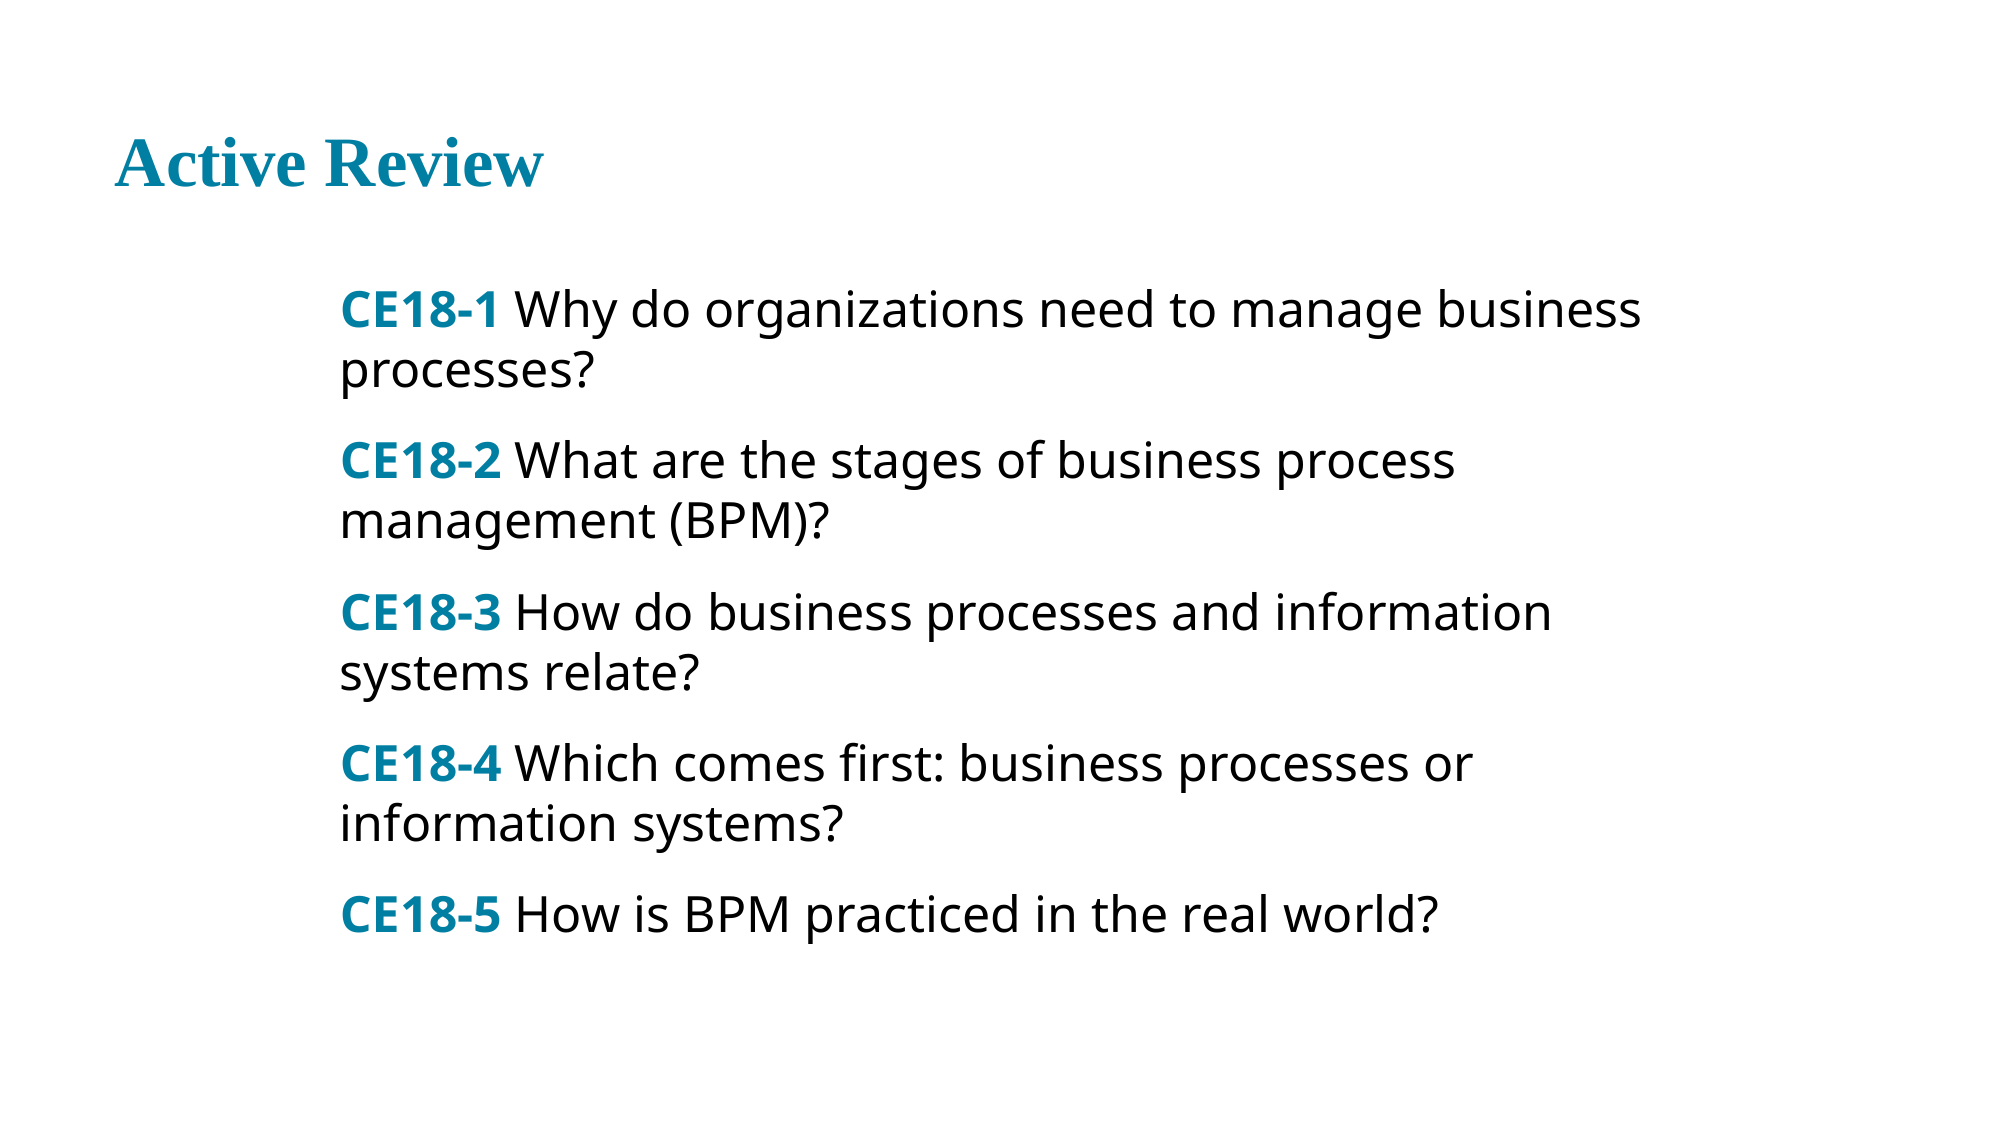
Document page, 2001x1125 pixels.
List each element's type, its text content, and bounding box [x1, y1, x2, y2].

list CE 18-1 Why do organizations need to manage business processes? CE 18-2 What are the stages of business process management (B P M)? CE 18-3 How do business processes and information systems relate? CE 18-4 Which comes first: business processes or information systems? CE 18-5 How is B P M practiced in the real world? [324, 262, 1675, 953]
title Active Review [99, 35, 1900, 216]
